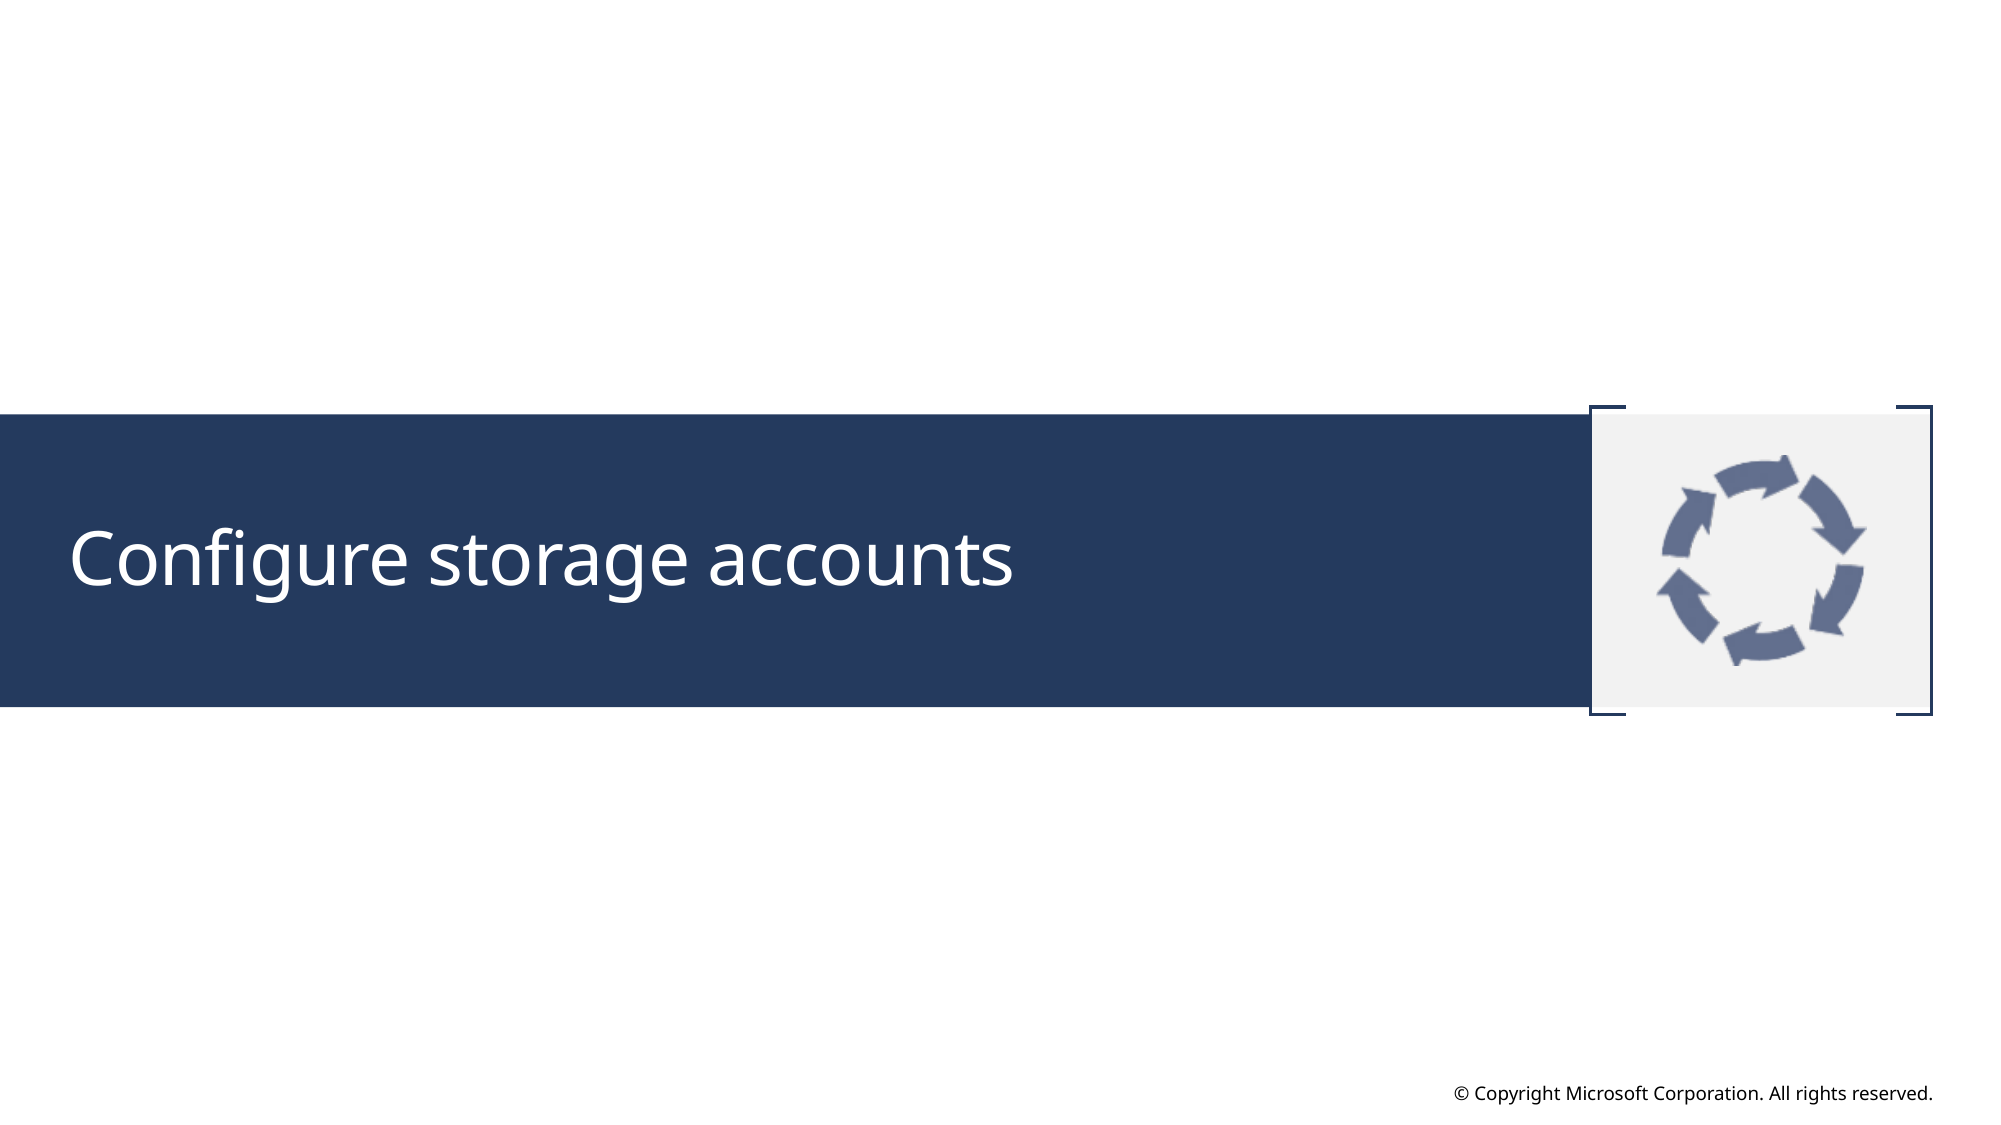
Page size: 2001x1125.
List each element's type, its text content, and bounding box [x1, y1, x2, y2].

title Configure storage accounts [68, 414, 1577, 708]
picture [1656, 455, 1867, 667]
